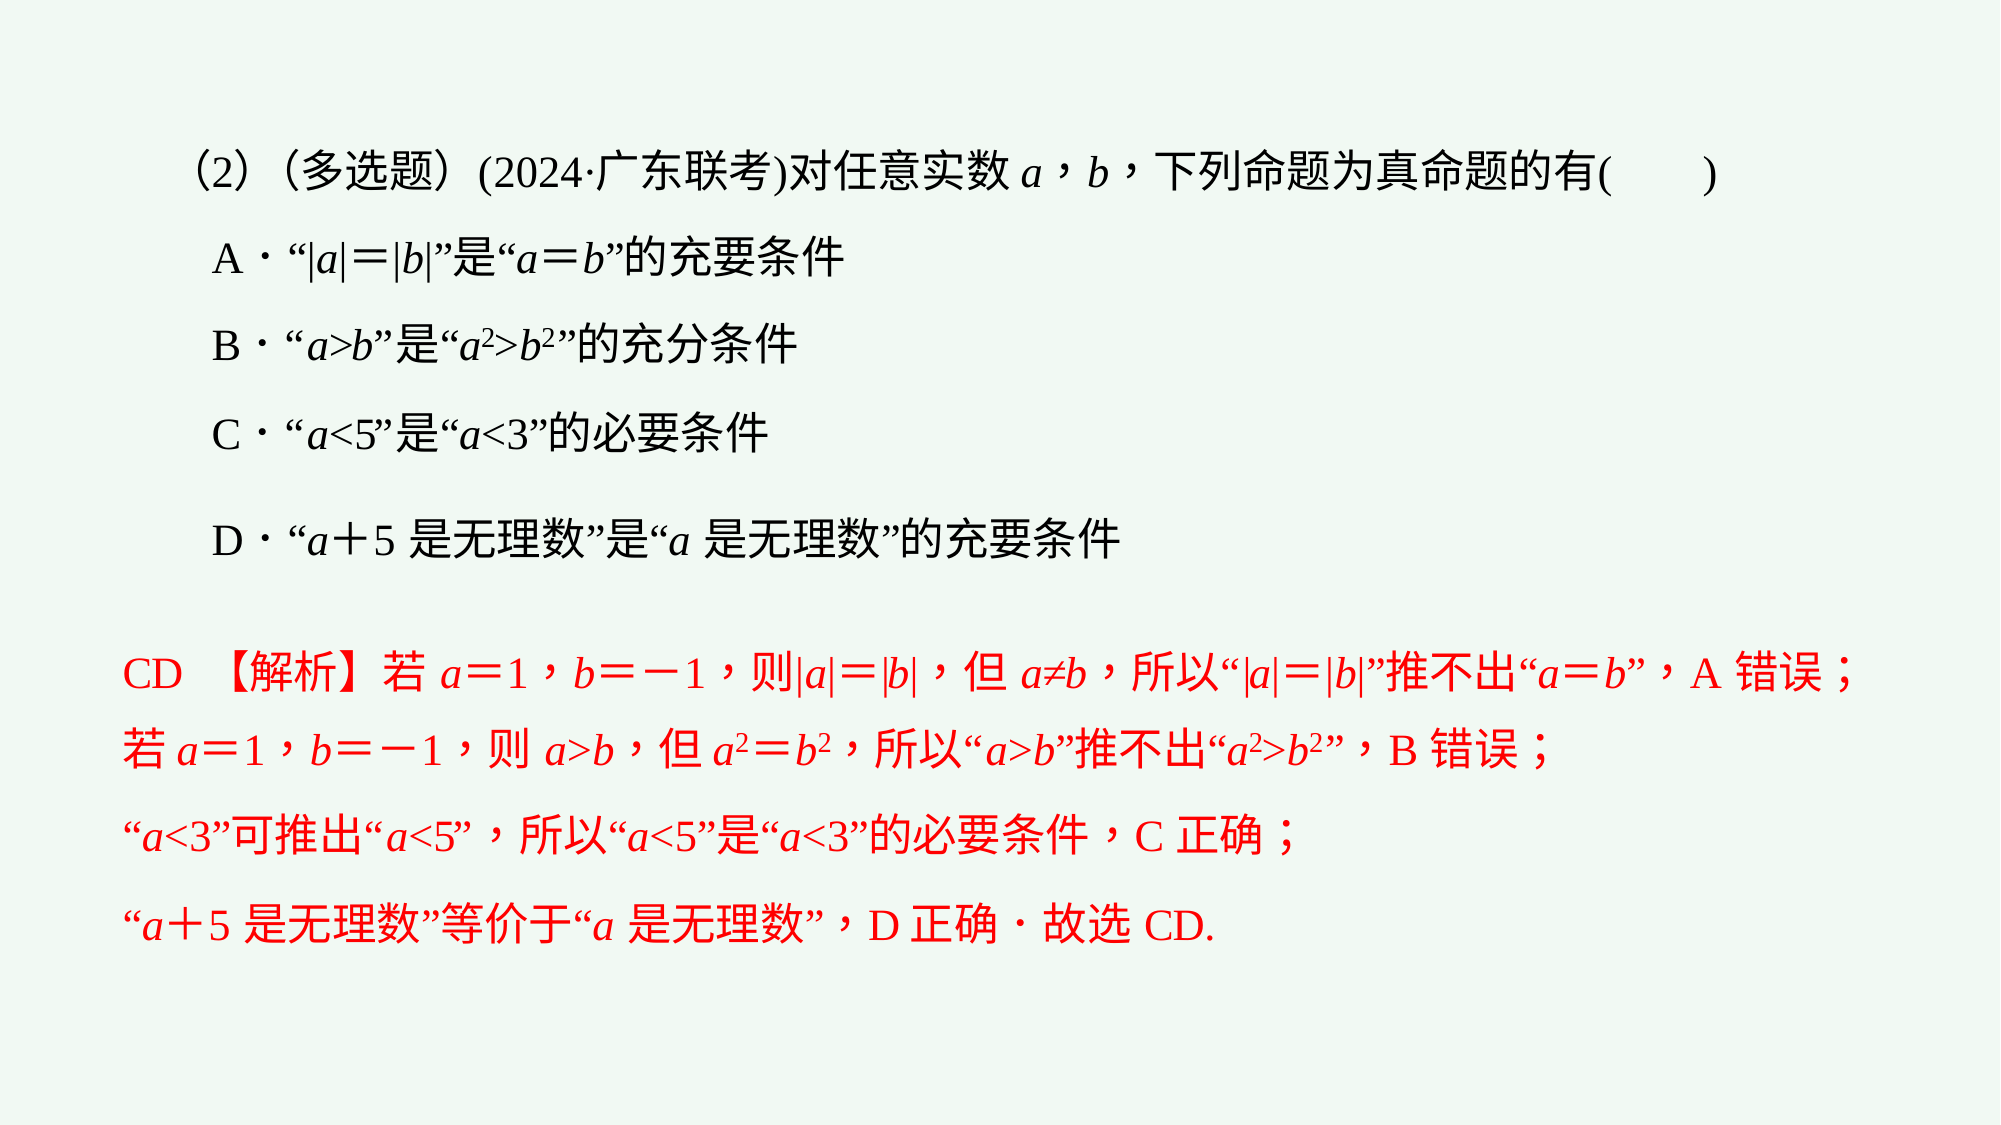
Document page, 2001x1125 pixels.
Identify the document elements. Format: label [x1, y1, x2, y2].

text_box [122, 620, 1881, 1085]
text_box [122, 142, 1881, 594]
